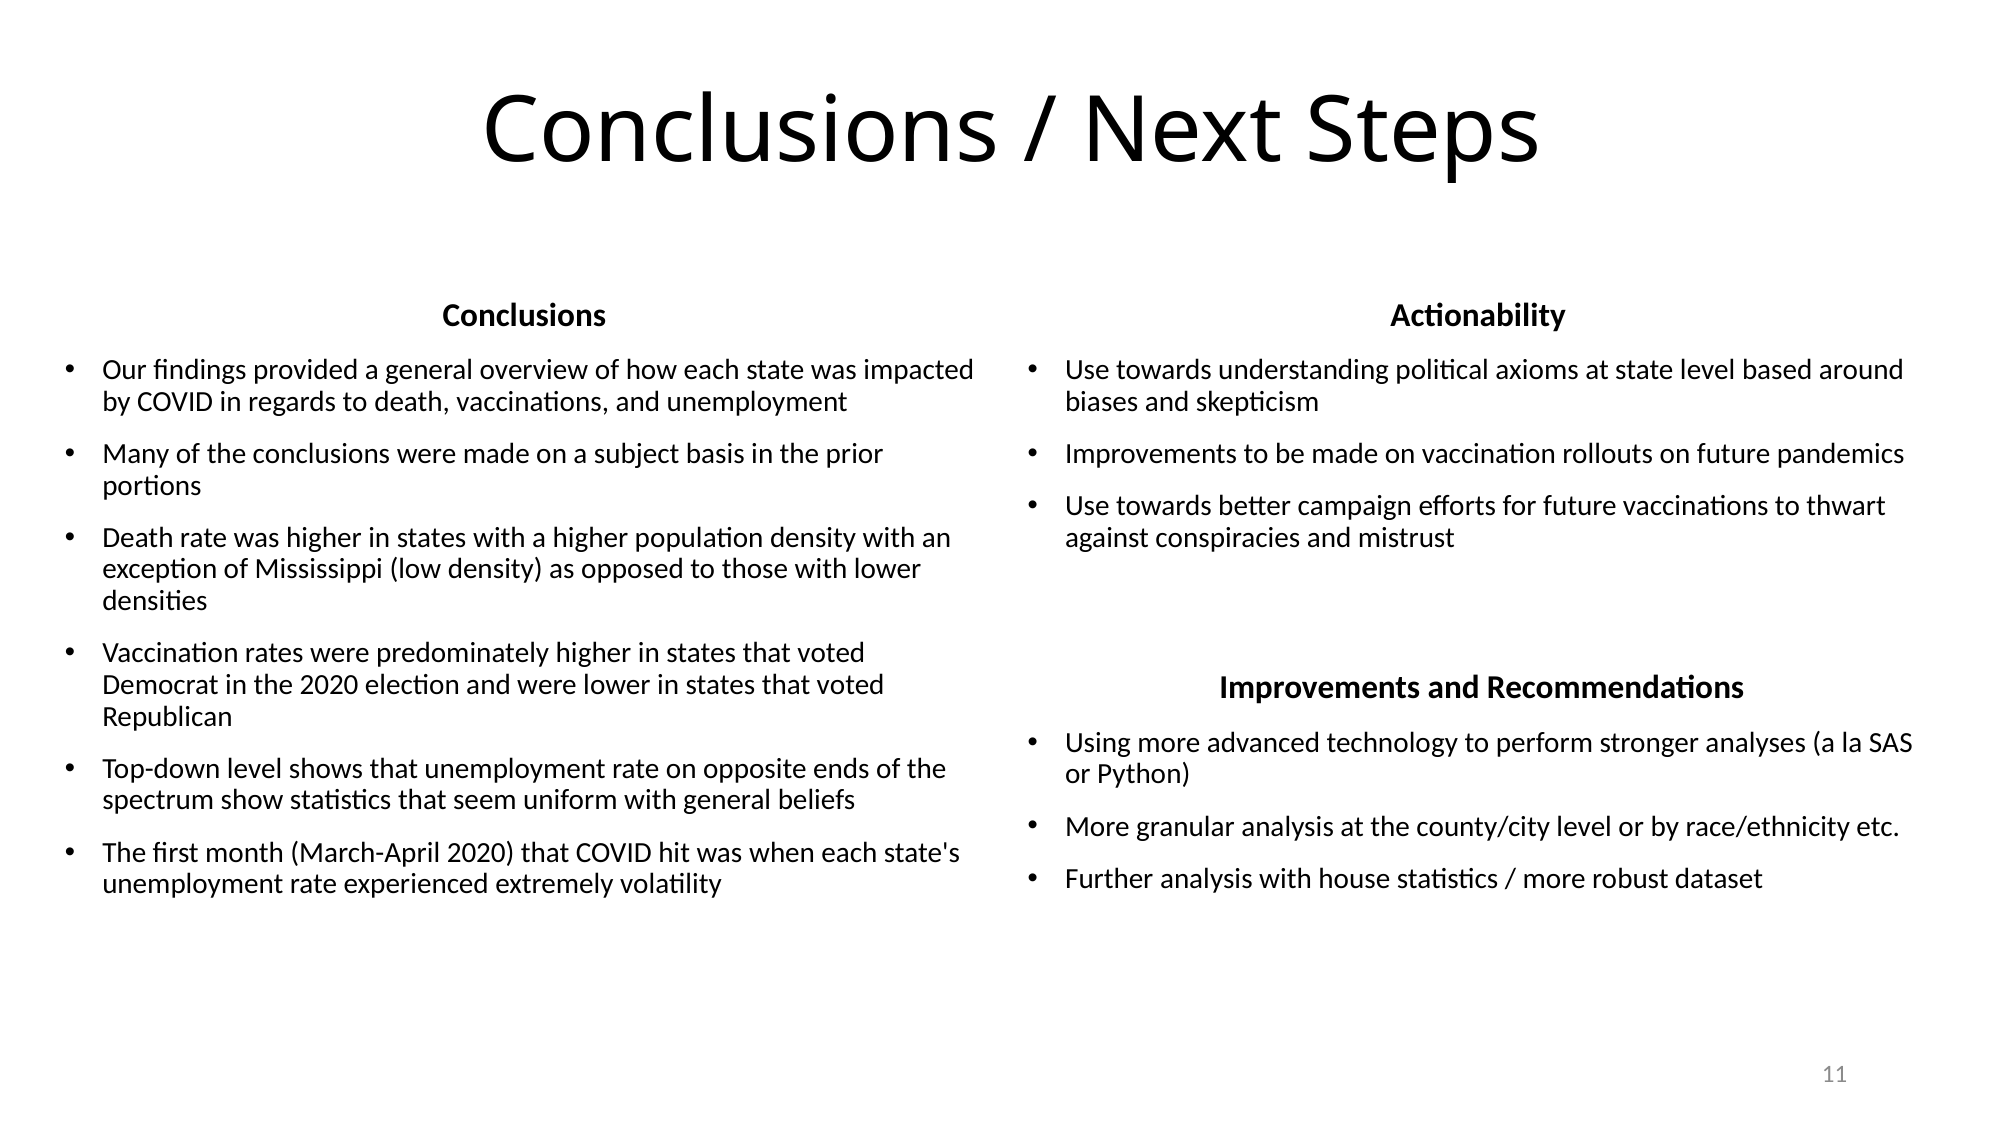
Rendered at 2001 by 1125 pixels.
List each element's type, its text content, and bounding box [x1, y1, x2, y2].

title Conclusions / Next Steps [149, 22, 1875, 241]
slide_number 11 [1412, 1042, 1863, 1103]
list Actionability Use towards understanding political axioms at state level based around biases and skepticism Improvements to be made on vaccination rollouts on future pandemics Use towards better campaign efforts for future vaccinations to thwart against conspiracies and mistrust Improvements and Recommendations Using more advanced technology to perform stronger analyses (a la SAS or Python) More granular analysis at the county/city level or by race/ethnicity etc. Further analysis with house statistics / more robust dataset [1012, 290, 1952, 1114]
list Conclusions Our findings provided a general overview of how each state was impacted by COVID in regards to death, vaccinations, and unemployment Many of the conclusions were made on a subject basis in the prior portions Death rate was higher in states with a higher population density with an exception of Mississippi (low density) as opposed to those with lower densities Vaccination rates were predominately higher in states that voted Democrat in the 2020 election and were lower in states that voted Republican Top-down level shows that unemployment rate on opposite ends of the spectrum show statistics that seem uniform with general beliefs The first month (March-April 2020) that COVID hit was when each state's unemployment rate experienced extremely volatility [49, 290, 1000, 1114]
